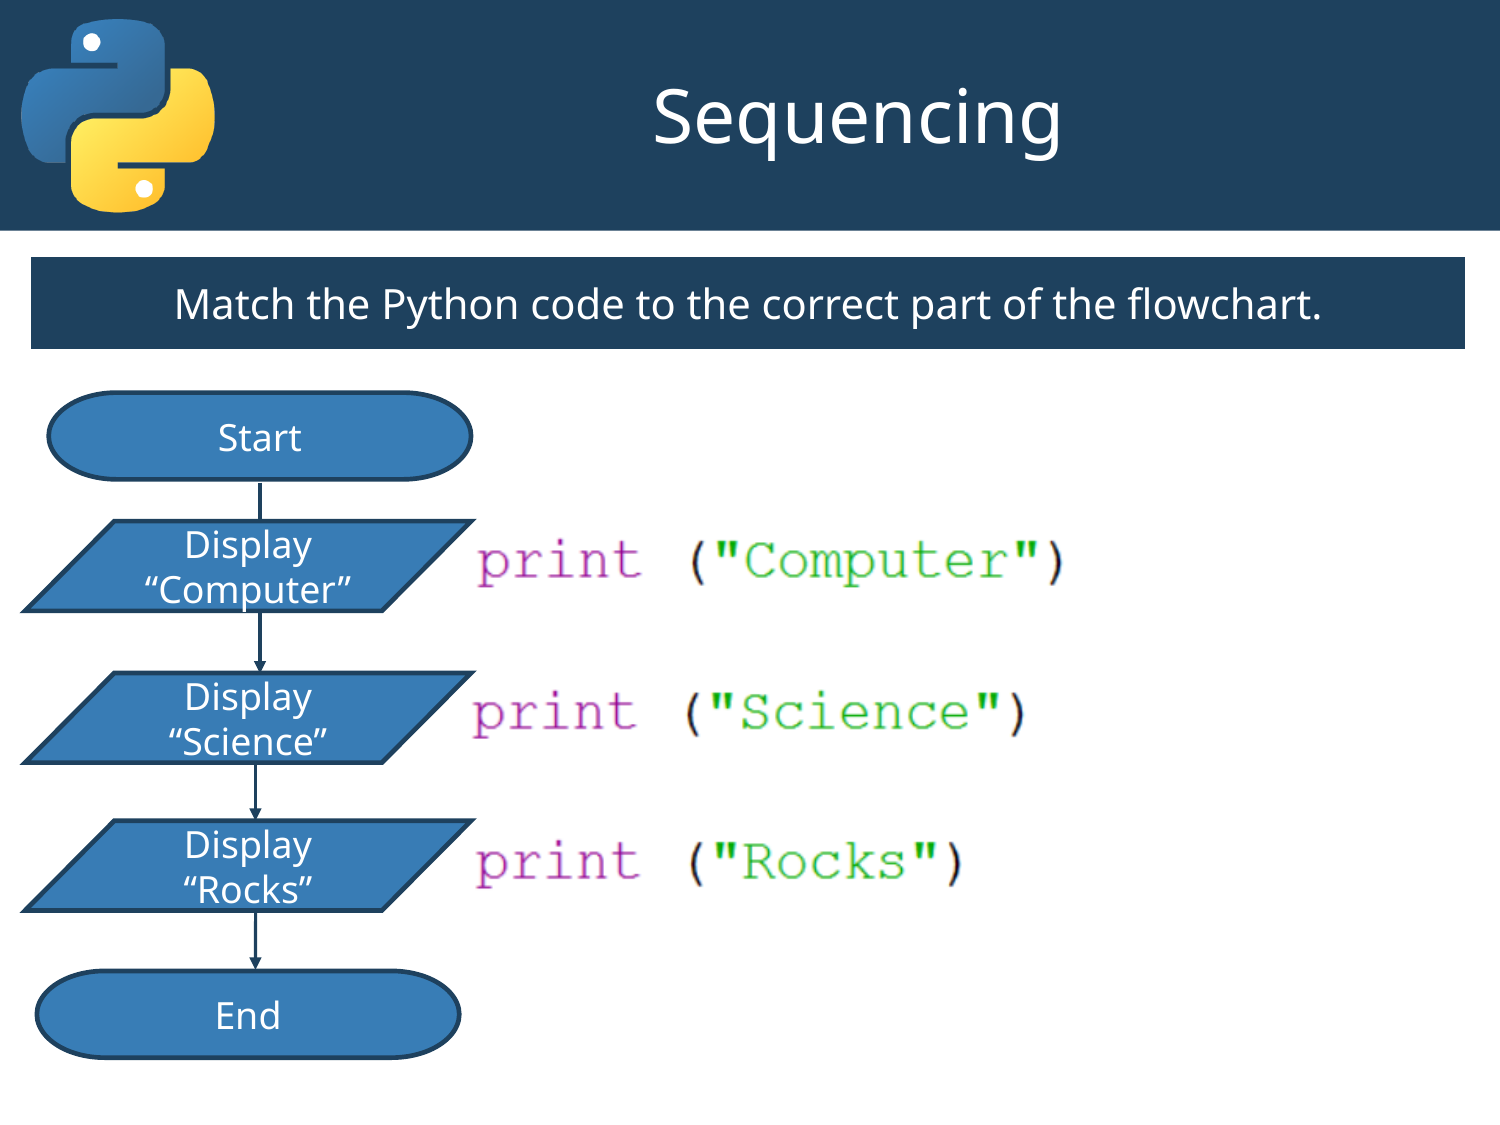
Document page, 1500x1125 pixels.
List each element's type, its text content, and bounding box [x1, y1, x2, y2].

picture [471, 831, 976, 900]
picture [466, 685, 1035, 750]
text_box Display “Computer” [22, 520, 474, 612]
title Sequencing [217, 35, 1500, 203]
picture [0, 10, 252, 217]
text_box Display “Science” [22, 671, 474, 764]
picture [471, 530, 1076, 602]
text_box End [35, 969, 461, 1059]
text_box Display “Rocks” [22, 819, 474, 912]
text_box Match the Python code to the correct part of the flowchart. [32, 259, 1464, 347]
text_box Start [47, 391, 473, 481]
